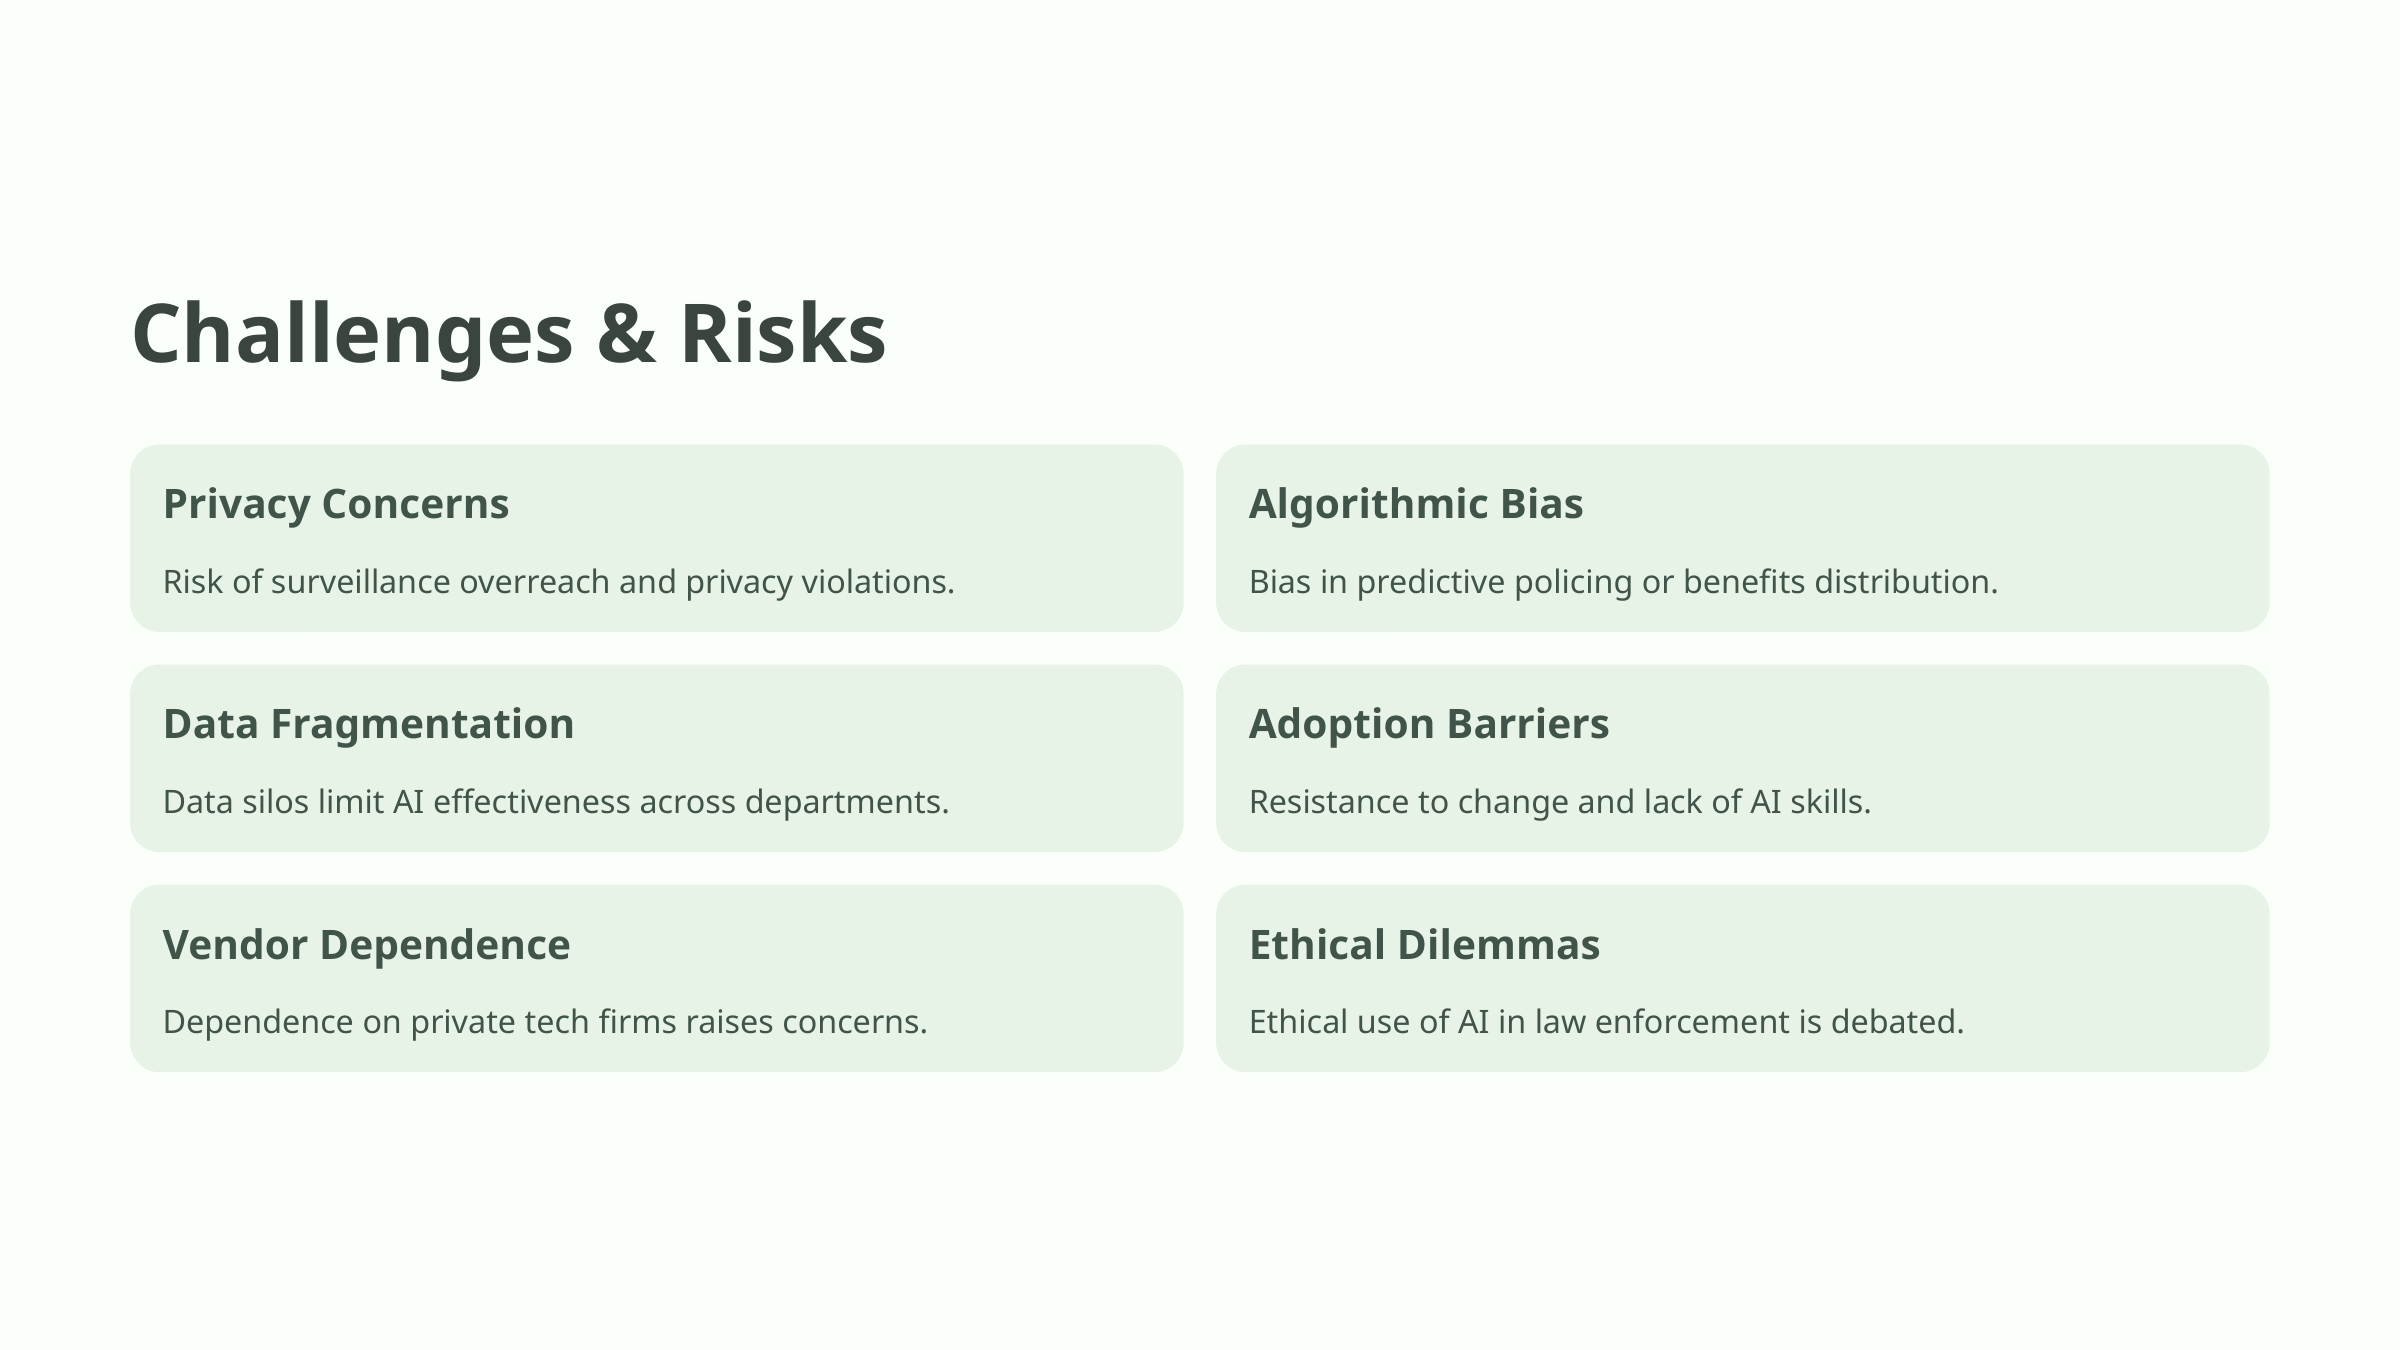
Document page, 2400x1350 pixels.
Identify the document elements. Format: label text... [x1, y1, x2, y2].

text_box Adoption Barriers [1248, 697, 1656, 748]
text_box [130, 444, 1184, 633]
text_box [1216, 664, 2270, 853]
text_box Challenges & Risks [130, 277, 945, 380]
text_box Privacy Concerns [162, 476, 570, 528]
text_box Dependence on private tech firms raises concerns. [162, 987, 1152, 1040]
text_box Bias in predictive policing or benefits distribution. [1248, 547, 2238, 600]
text_box Ethical use of AI in law enforcement is debated. [1248, 987, 2238, 1040]
text_box [1216, 444, 2270, 633]
text_box Vendor Dependence [162, 917, 575, 969]
text_box Risk of surveillance overreach and privacy violations. [162, 547, 1152, 600]
text_box [130, 884, 1184, 1073]
text_box Data silos limit AI effectiveness across departments. [162, 767, 1152, 820]
text_box Ethical Dilemmas [1248, 917, 1656, 969]
text_box Algorithmic Bias [1248, 476, 1656, 528]
text_box [130, 664, 1184, 853]
text_box [1216, 884, 2270, 1073]
text_box Data Fragmentation [162, 697, 581, 748]
text_box Resistance to change and lack of AI skills. [1248, 767, 2238, 820]
